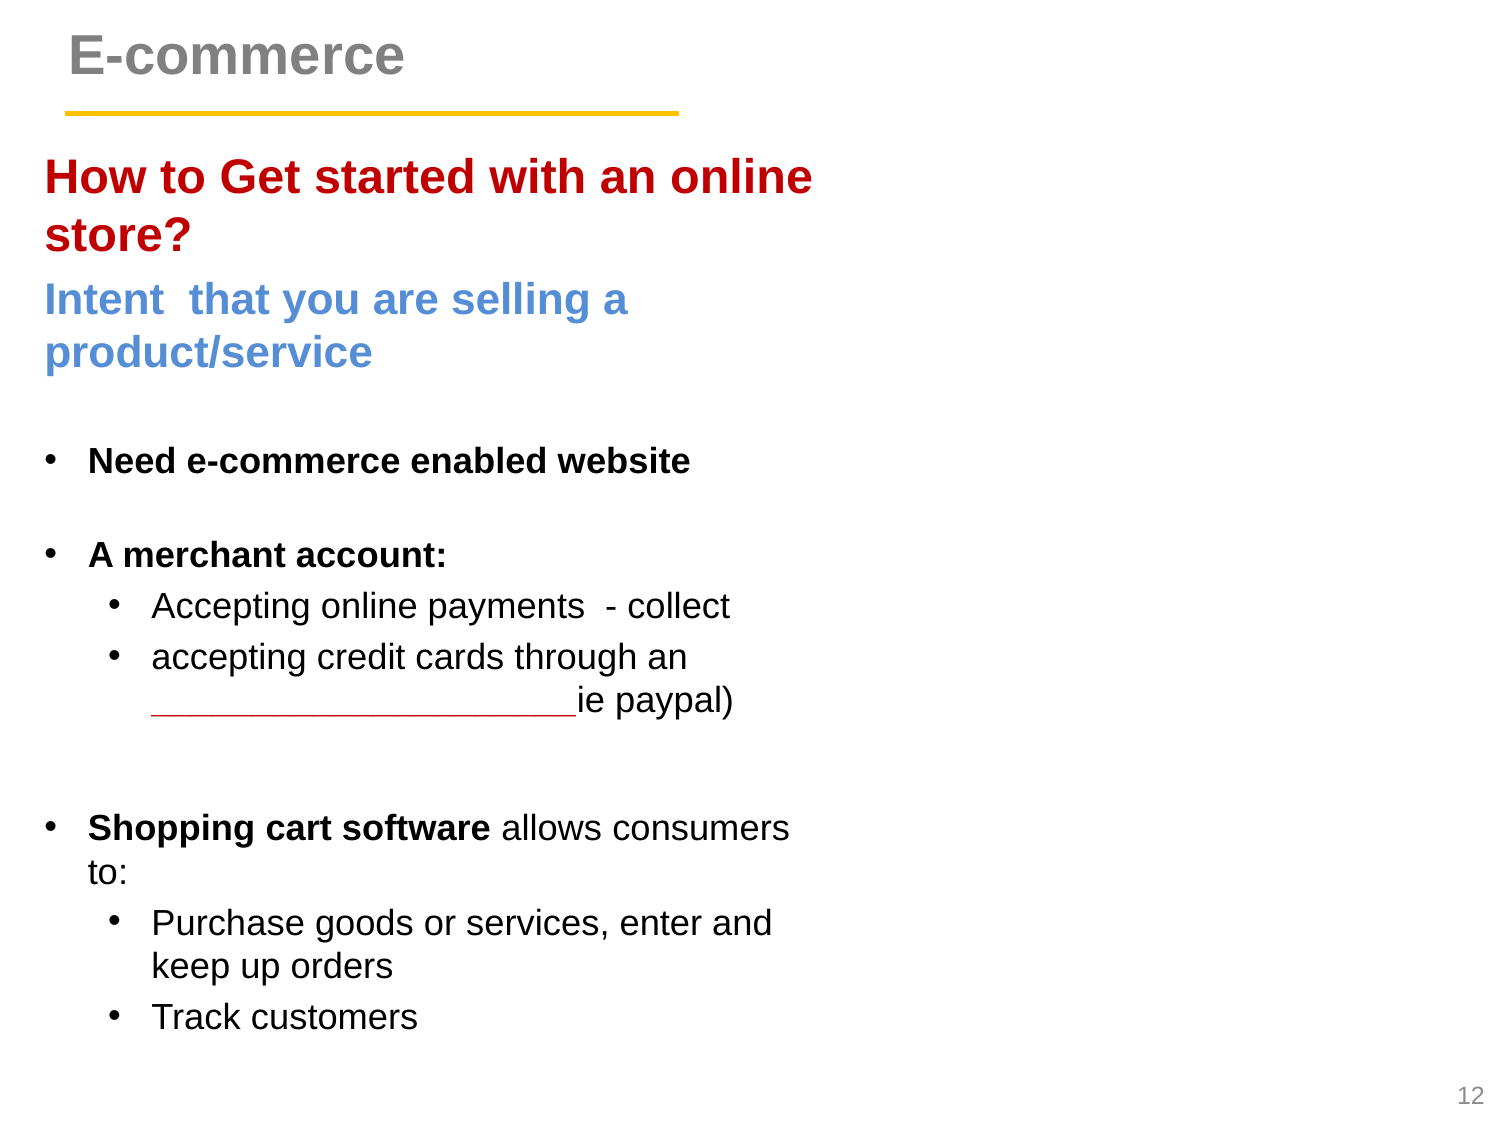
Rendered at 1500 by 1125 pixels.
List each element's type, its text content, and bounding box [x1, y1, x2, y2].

slide_number 12 [1149, 1065, 1500, 1125]
list How to Get started with an online store? Intent that you are selling a product/service Need e-commerce enabled website A merchant account: Accepting online payments - collect accepting credit cards through an _____________________ie paypal) Shopping cart software allows consumers to: Purchase goods or services, enter and keep up orders Track customers [29, 137, 845, 1047]
title E-commerce [53, 0, 1404, 104]
